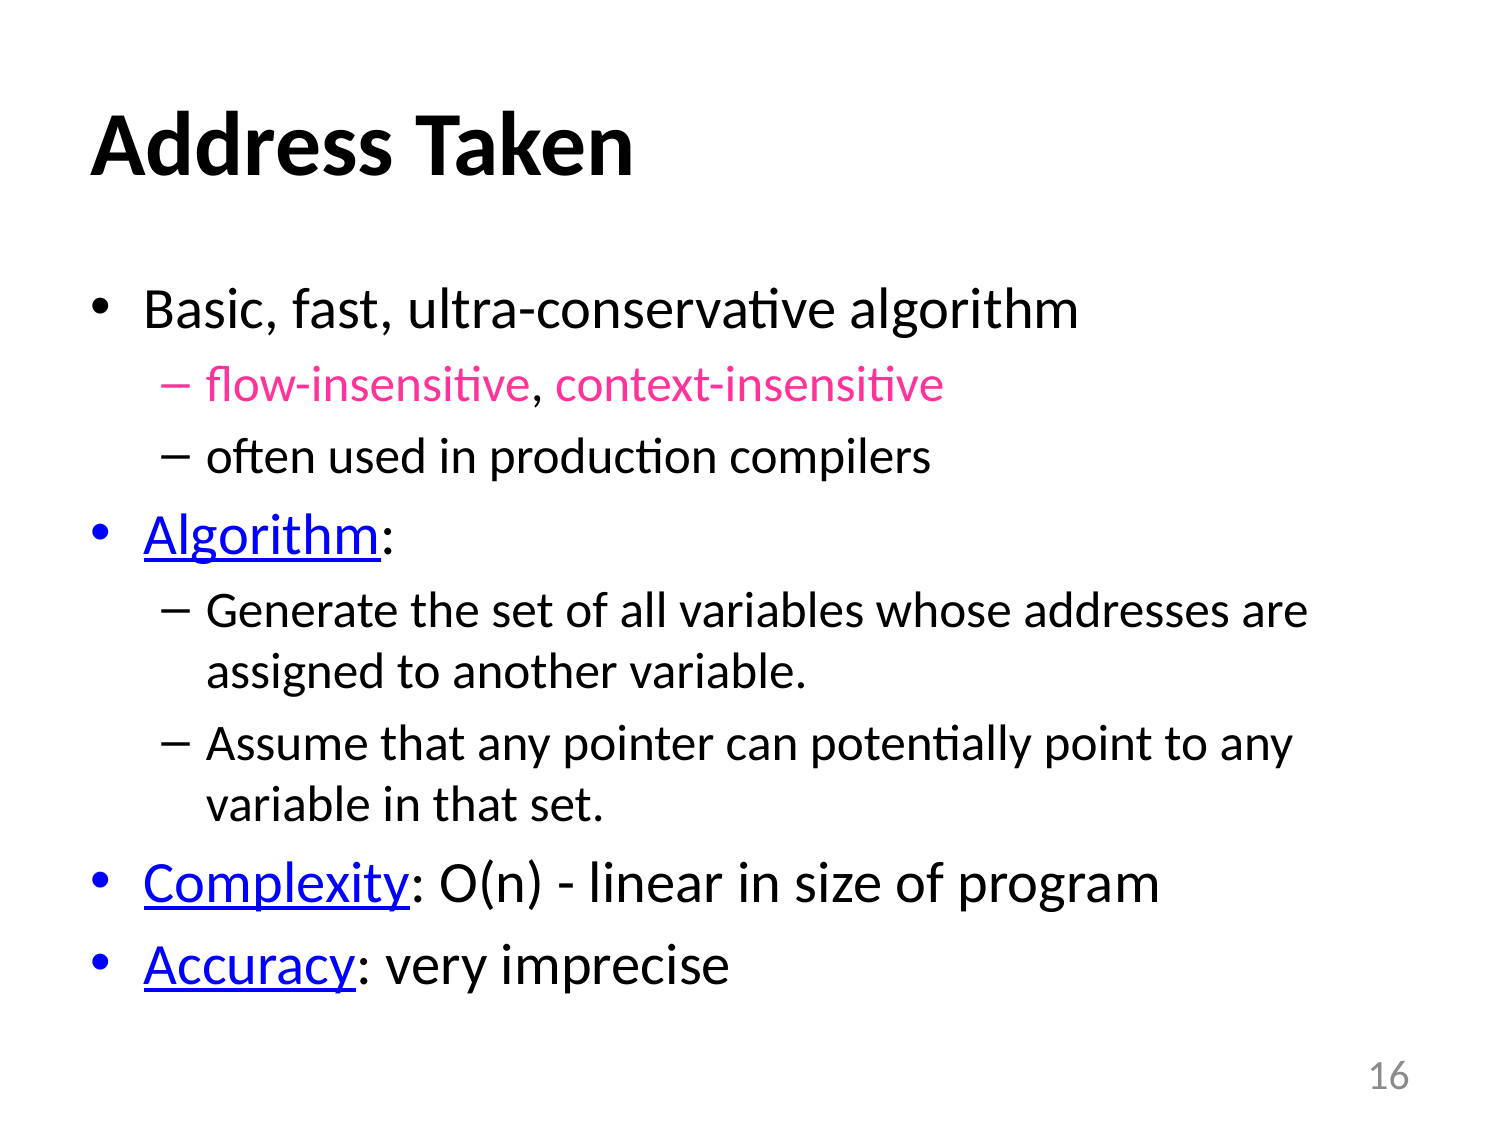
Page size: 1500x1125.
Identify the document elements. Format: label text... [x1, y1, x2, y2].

title Address Taken [75, 45, 1425, 233]
slide_number 16 [1074, 1042, 1425, 1103]
list Basic, fast, ultra-conservative algorithm flow-insensitive, context-insensitive often used in production compilers Algorithm: Generate the set of all variables whose addresses are assigned to another variable. Assume that any pointer can potentially point to any variable in that set. Complexity: O(n) - linear in size of program Accuracy: very imprecise [75, 262, 1425, 1005]
